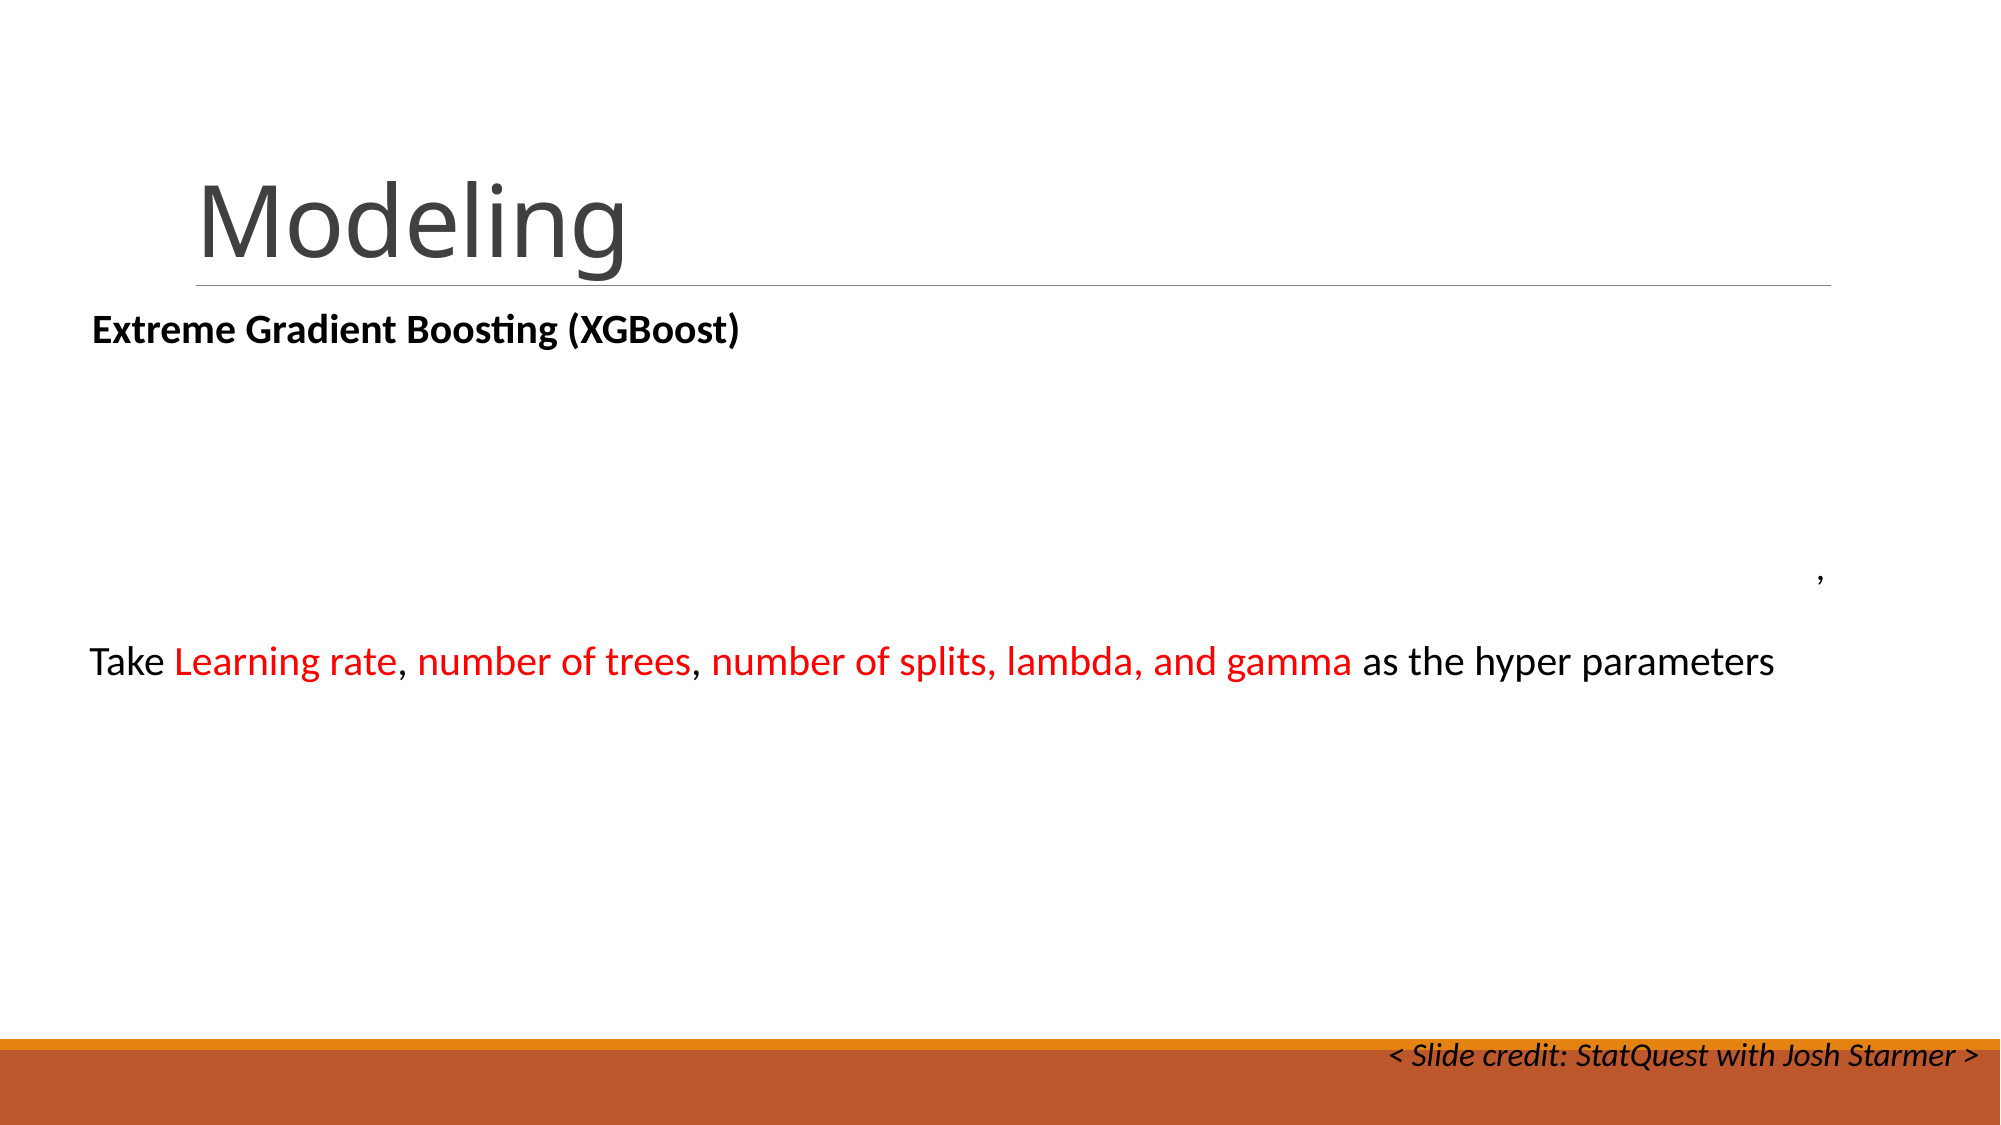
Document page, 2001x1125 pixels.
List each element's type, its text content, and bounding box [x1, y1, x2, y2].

text_box Extreme Gradient Boosting (XGBoost) [77, 294, 756, 360]
text_box < Slide credit: StatQuest with Josh Starmer > [1372, 1025, 1996, 1081]
title Modeling [180, 47, 1830, 285]
